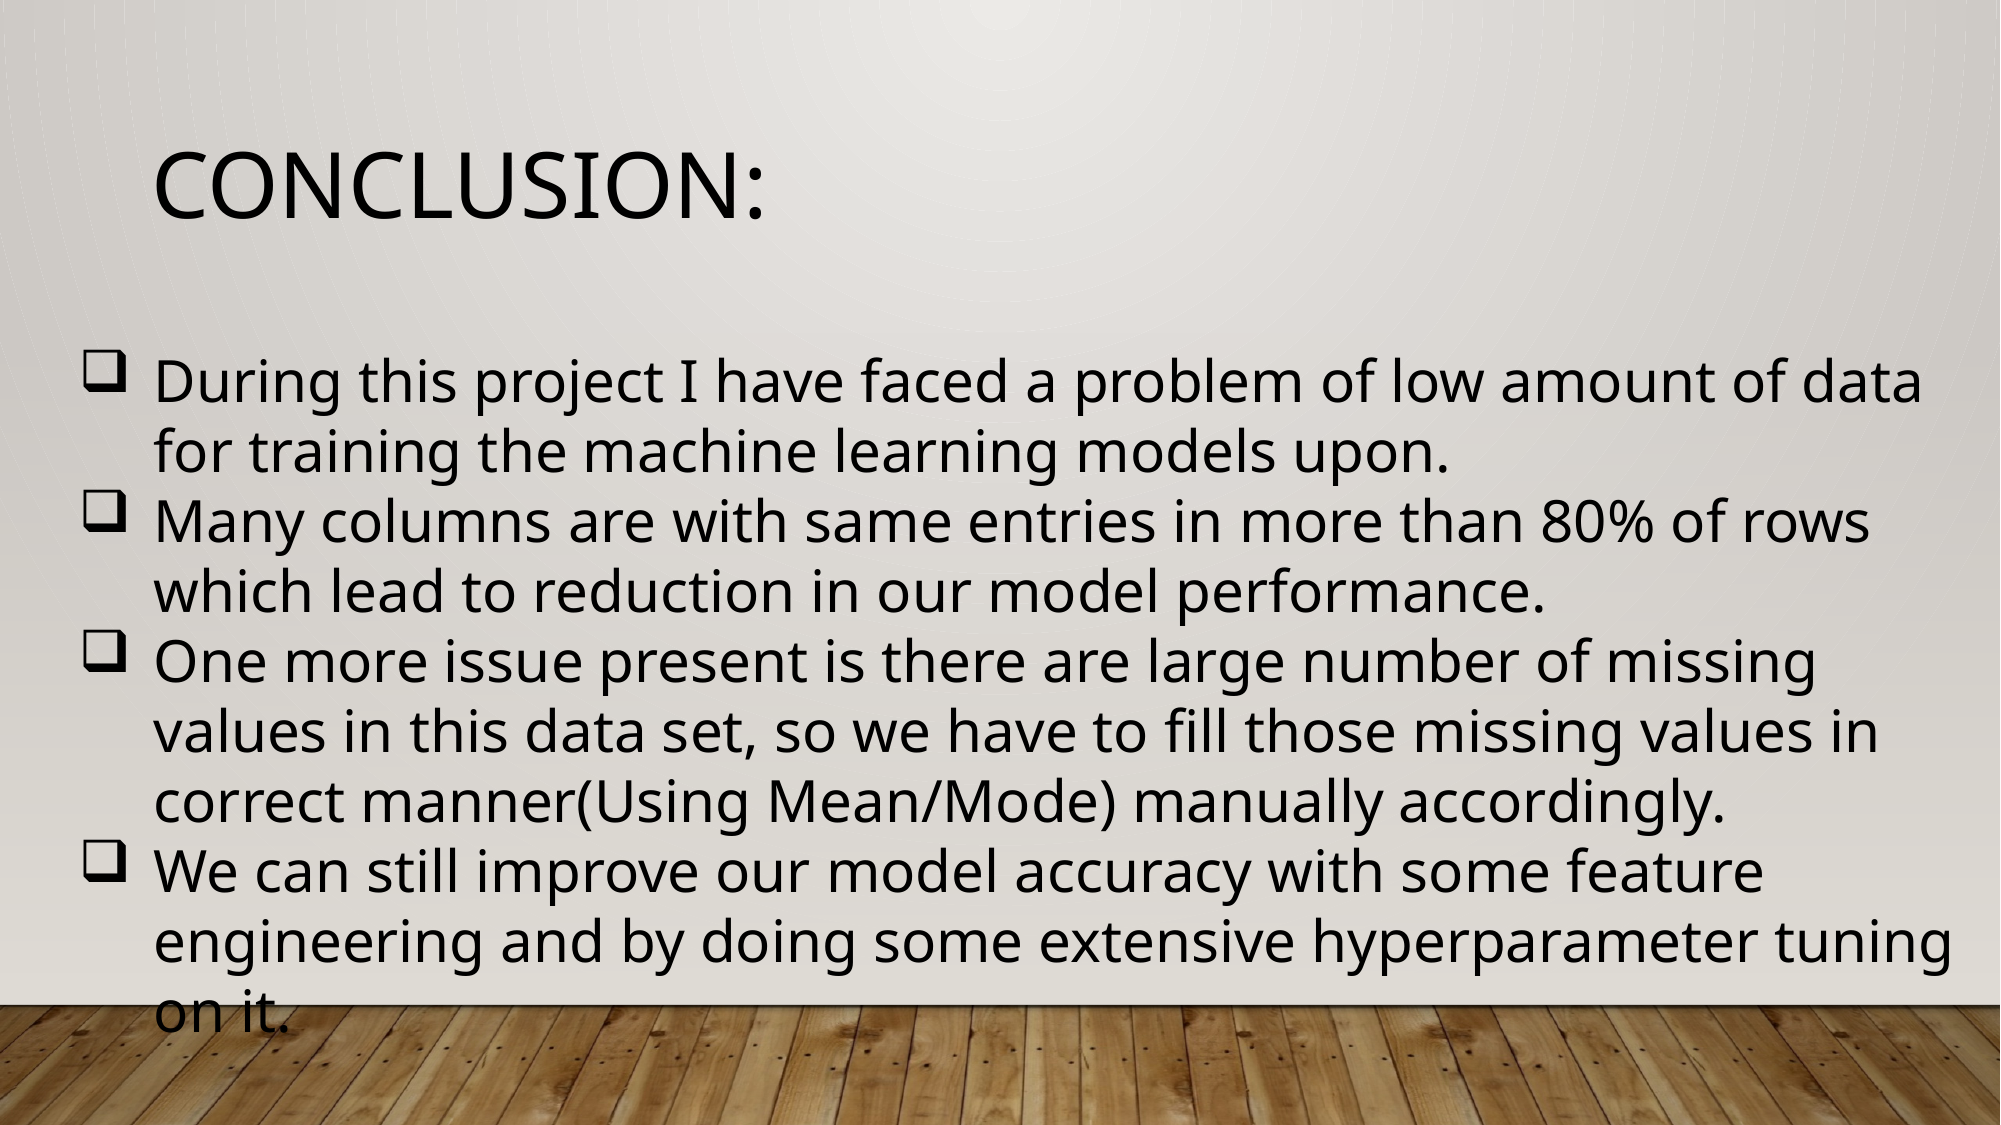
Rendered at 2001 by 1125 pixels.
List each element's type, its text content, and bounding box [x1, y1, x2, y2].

picture [0, 1005, 2000, 1125]
text_box During this project I have faced a problem of low amount of data for training the machine learning models upon. Many columns are with same entries in more than 80% of rows which lead to reduction in our model performance. One more issue present is there are large number of missing values in this data set, so we have to fill those missing values in correct manner(Using Mean/Mode) manually accordingly. We can still improve our model accuracy with some feature engineering and by doing some extensive hyperparameter tuning on it. [64, 336, 1973, 1052]
title CONCLUSION: [135, 132, 2000, 305]
